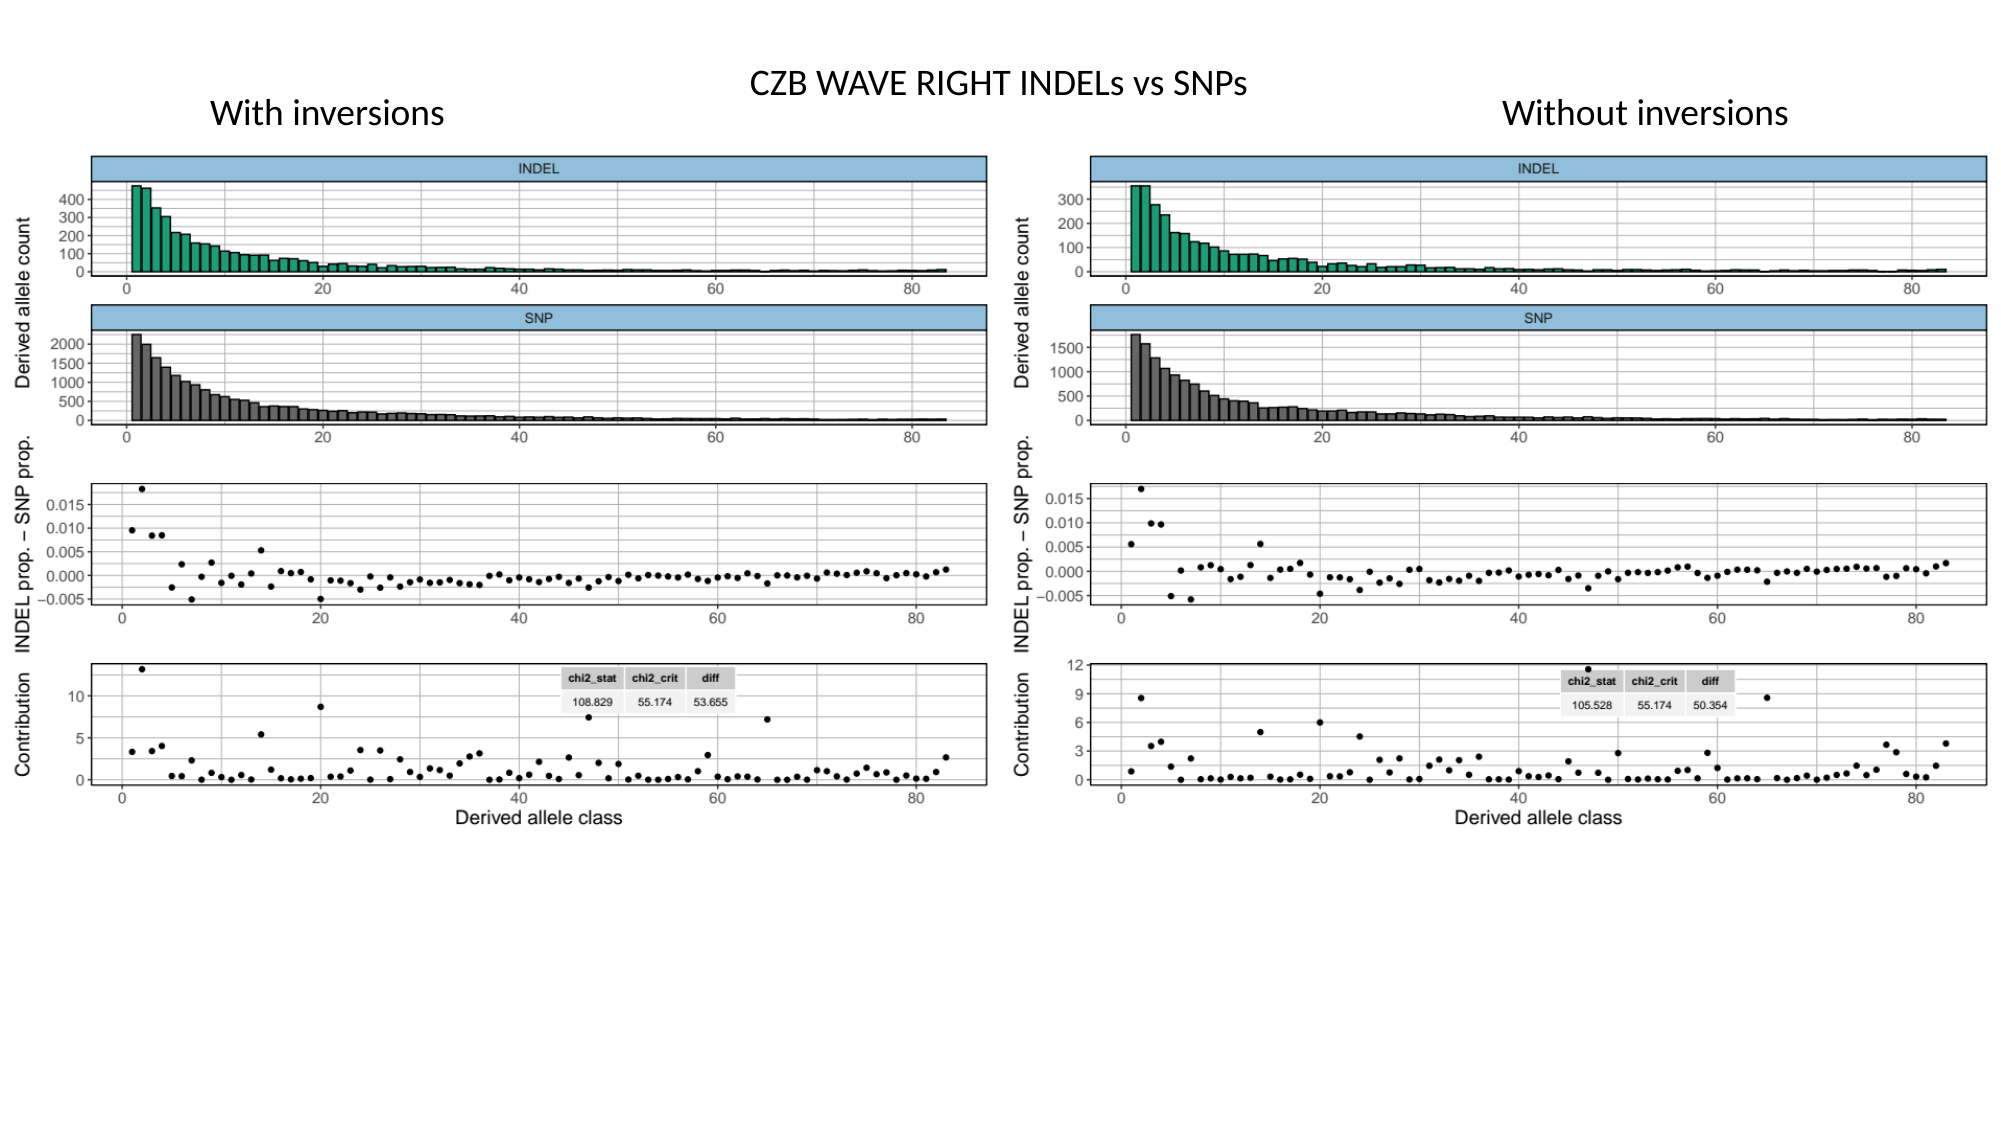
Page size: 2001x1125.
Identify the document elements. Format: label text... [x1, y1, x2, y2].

text_box With inversions [195, 80, 461, 141]
picture [0, 141, 2000, 842]
text_box Without inversions [1487, 80, 1805, 141]
text_box CZB WAVE RIGHT INDELs vs SNPs [735, 50, 1264, 111]
